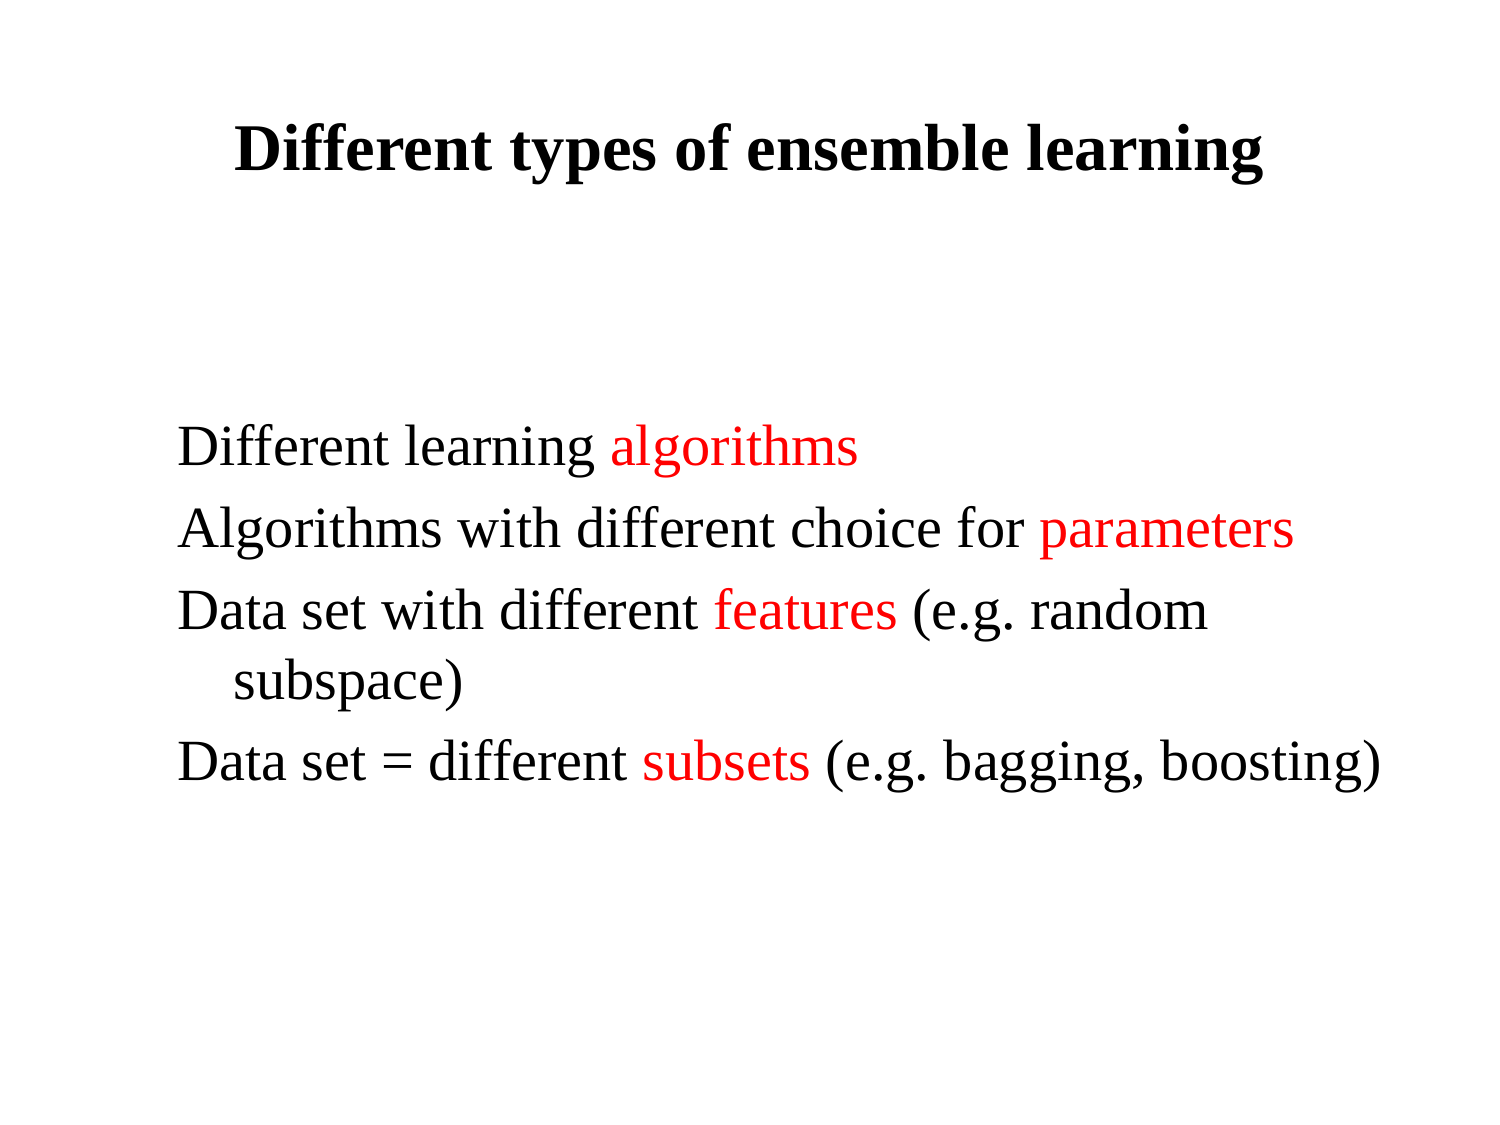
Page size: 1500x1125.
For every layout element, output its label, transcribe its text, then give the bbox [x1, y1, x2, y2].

title Different types of ensemble learning [112, 50, 1388, 238]
list Different learning algorithms Algorithms with different choice for parameters Data set with different features (e.g. random subspace) Data set = different subsets (e.g. bagging, boosting) [162, 399, 1438, 1075]
